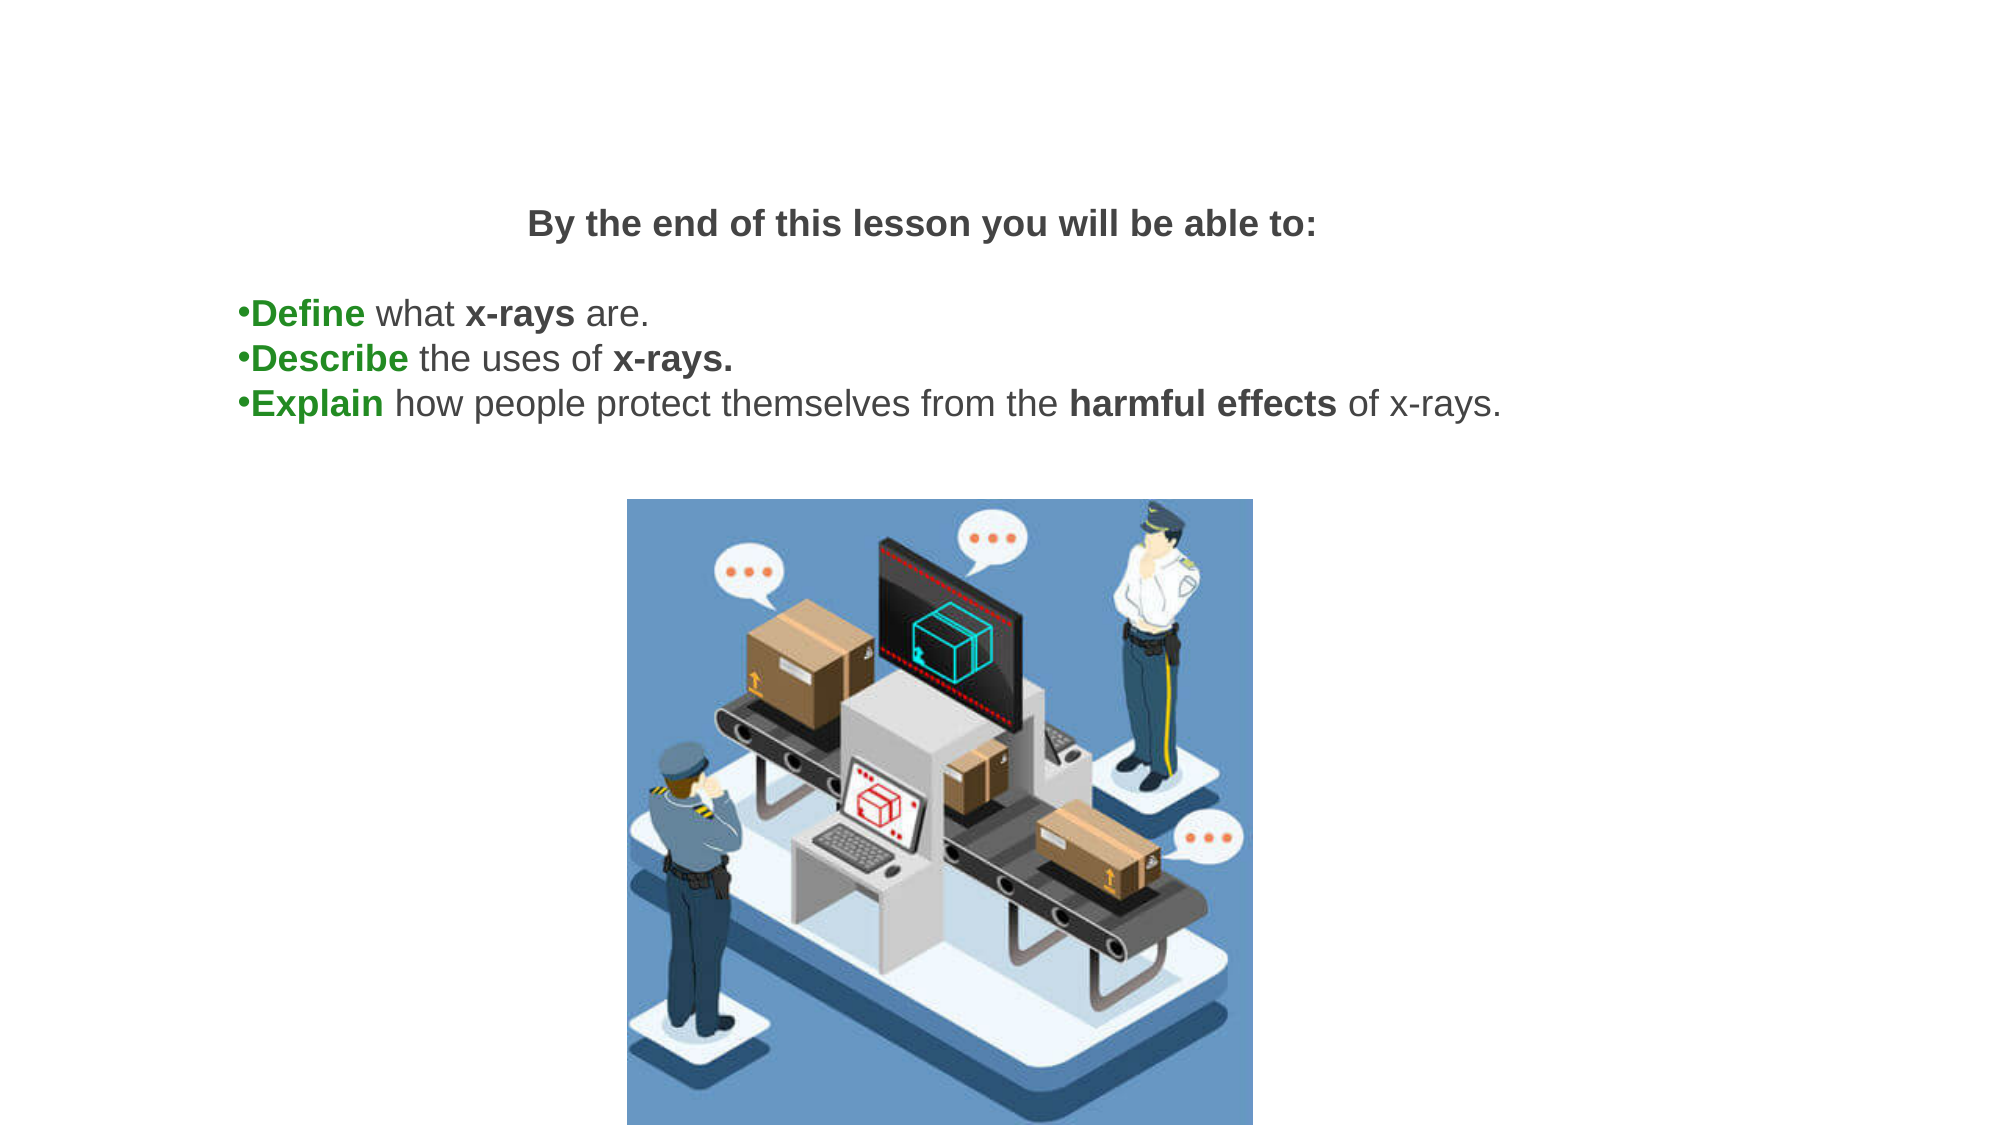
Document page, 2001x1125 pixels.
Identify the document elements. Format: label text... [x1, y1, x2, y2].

text_box By the end of this lesson you will be able to: Define what x-rays are. Describe the uses of x-rays. Explain how people protect themselves from the harmful effects of x-rays. [222, 191, 1623, 432]
picture [627, 499, 1253, 1125]
